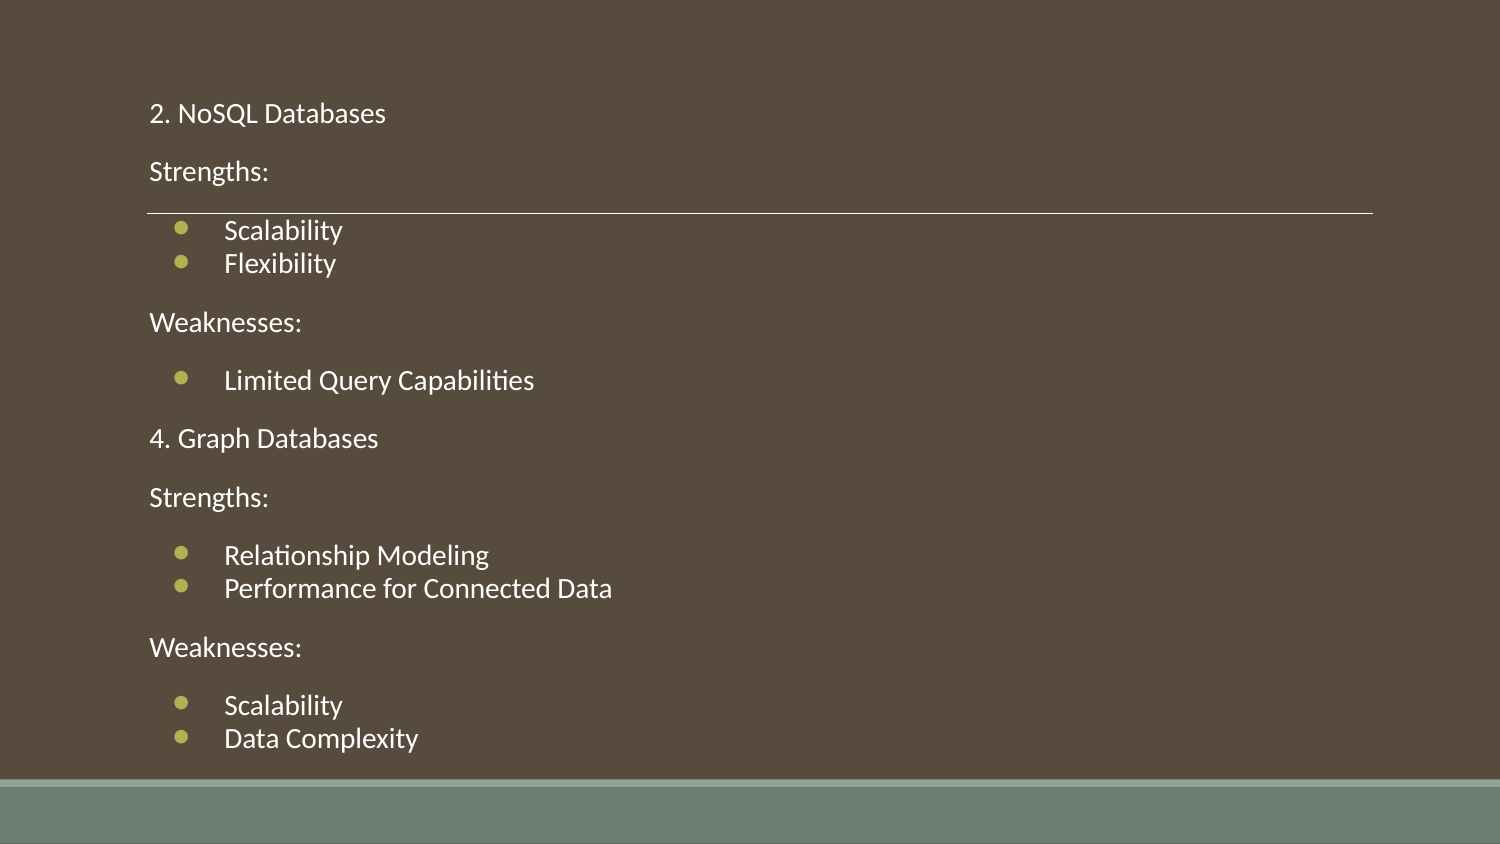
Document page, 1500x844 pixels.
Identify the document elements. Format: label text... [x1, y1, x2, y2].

list 2. NoSQL Databases Strengths: Scalability Flexibility Weaknesses: Limited Query Capabilities 4. Graph Databases Strengths: Relationship Modeling Performance for Connected Data Weaknesses: Scalability Data Complexity [134, 81, 1366, 729]
